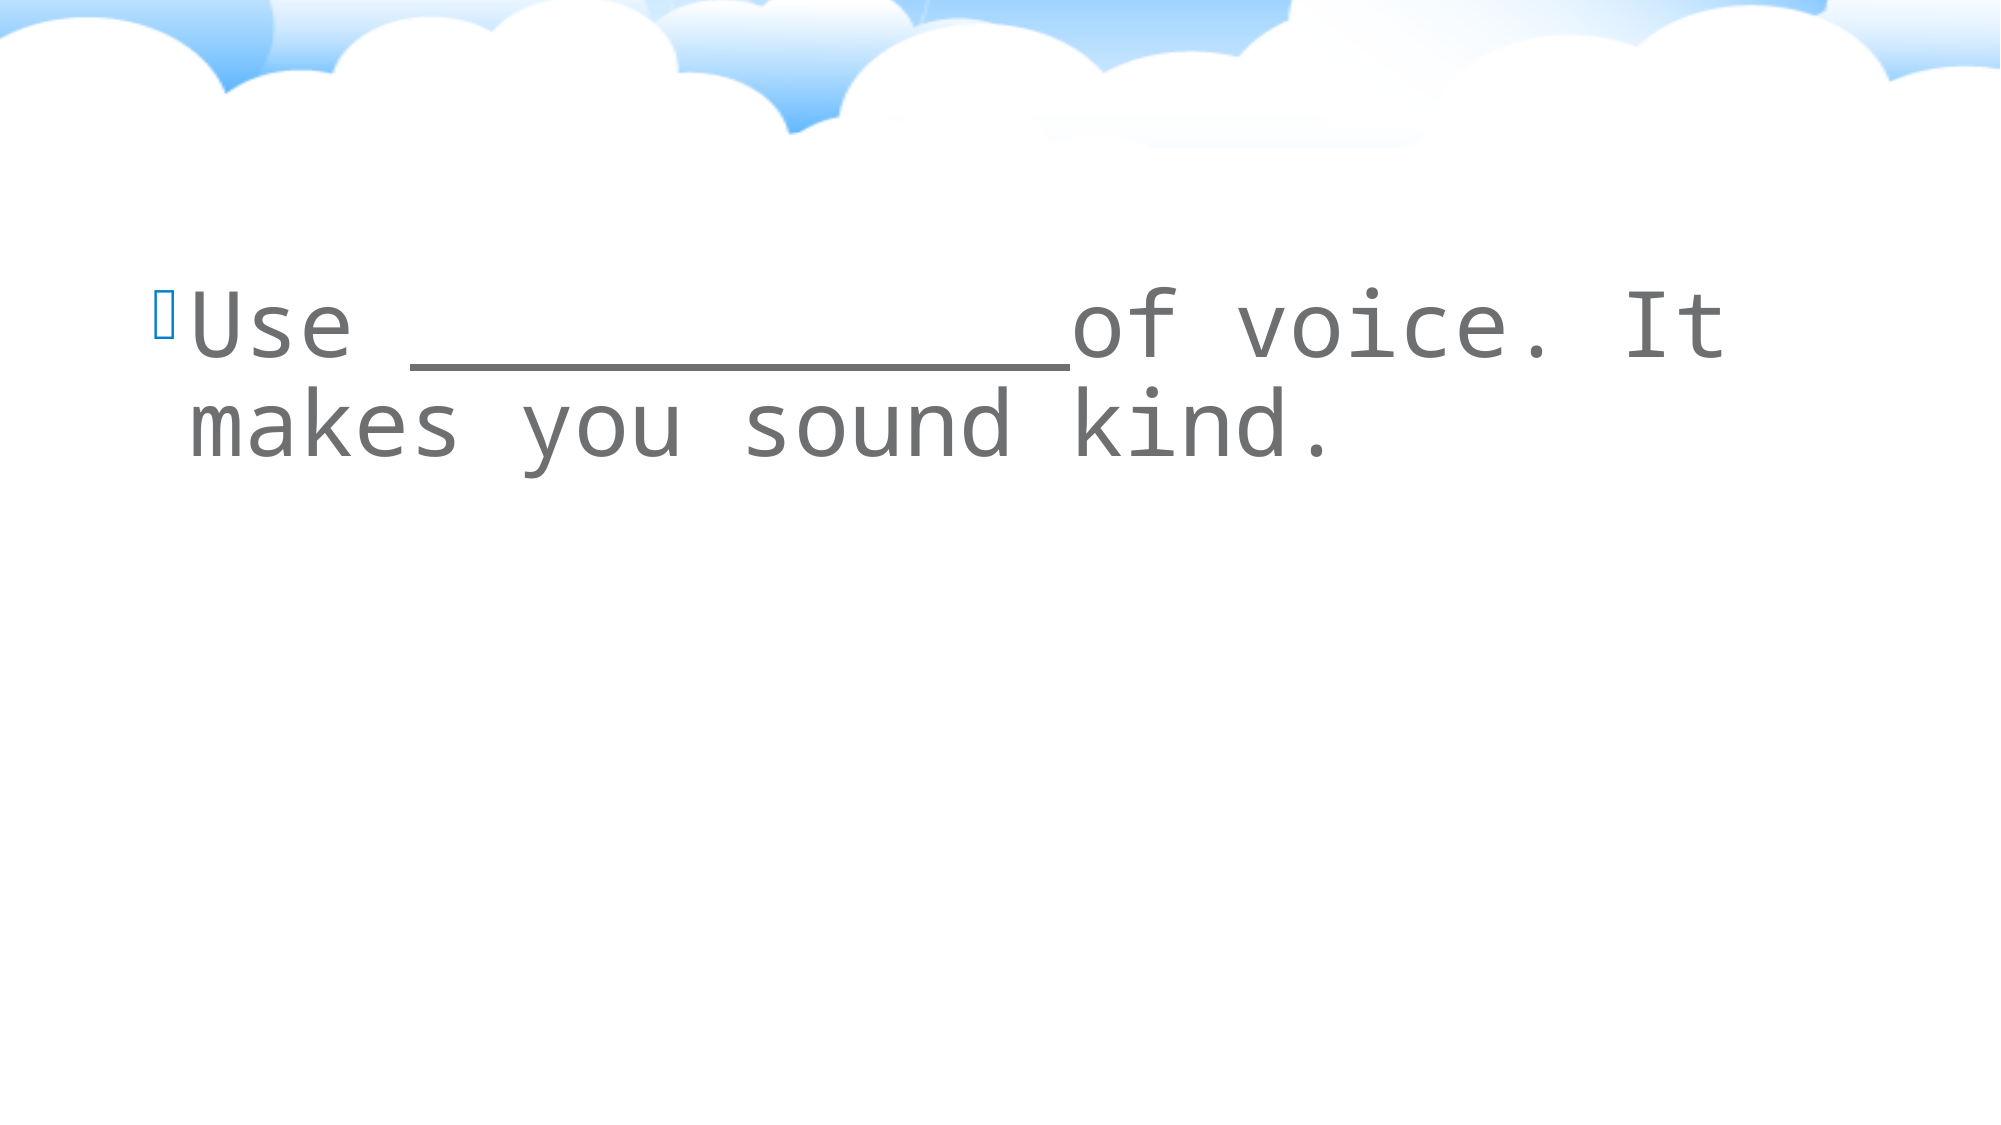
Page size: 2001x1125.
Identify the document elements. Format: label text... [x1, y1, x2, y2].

list Use of voice. It makes you sound kind. [137, 270, 1863, 1014]
picture [0, 0, 2000, 148]
